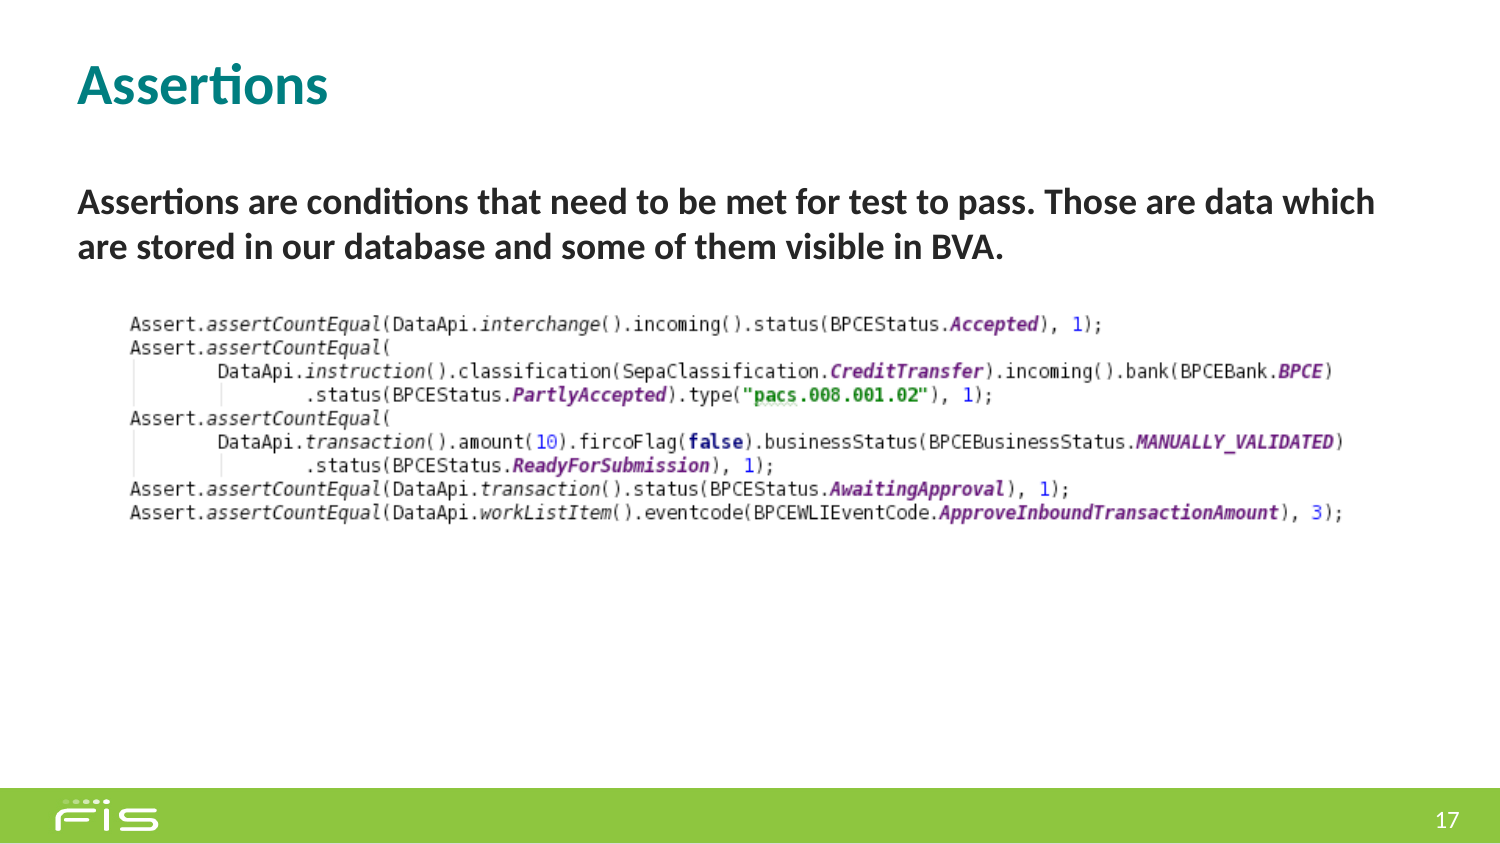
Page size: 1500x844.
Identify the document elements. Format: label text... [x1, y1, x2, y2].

slide_number 17 [1320, 804, 1475, 833]
list Assertions are conditions that need to be met for test to pass. Those are data which are stored in our database and some of them visible in BVA. [62, 169, 1426, 717]
title Assertions [62, 28, 1426, 133]
picture [0, 0, 1500, 843]
